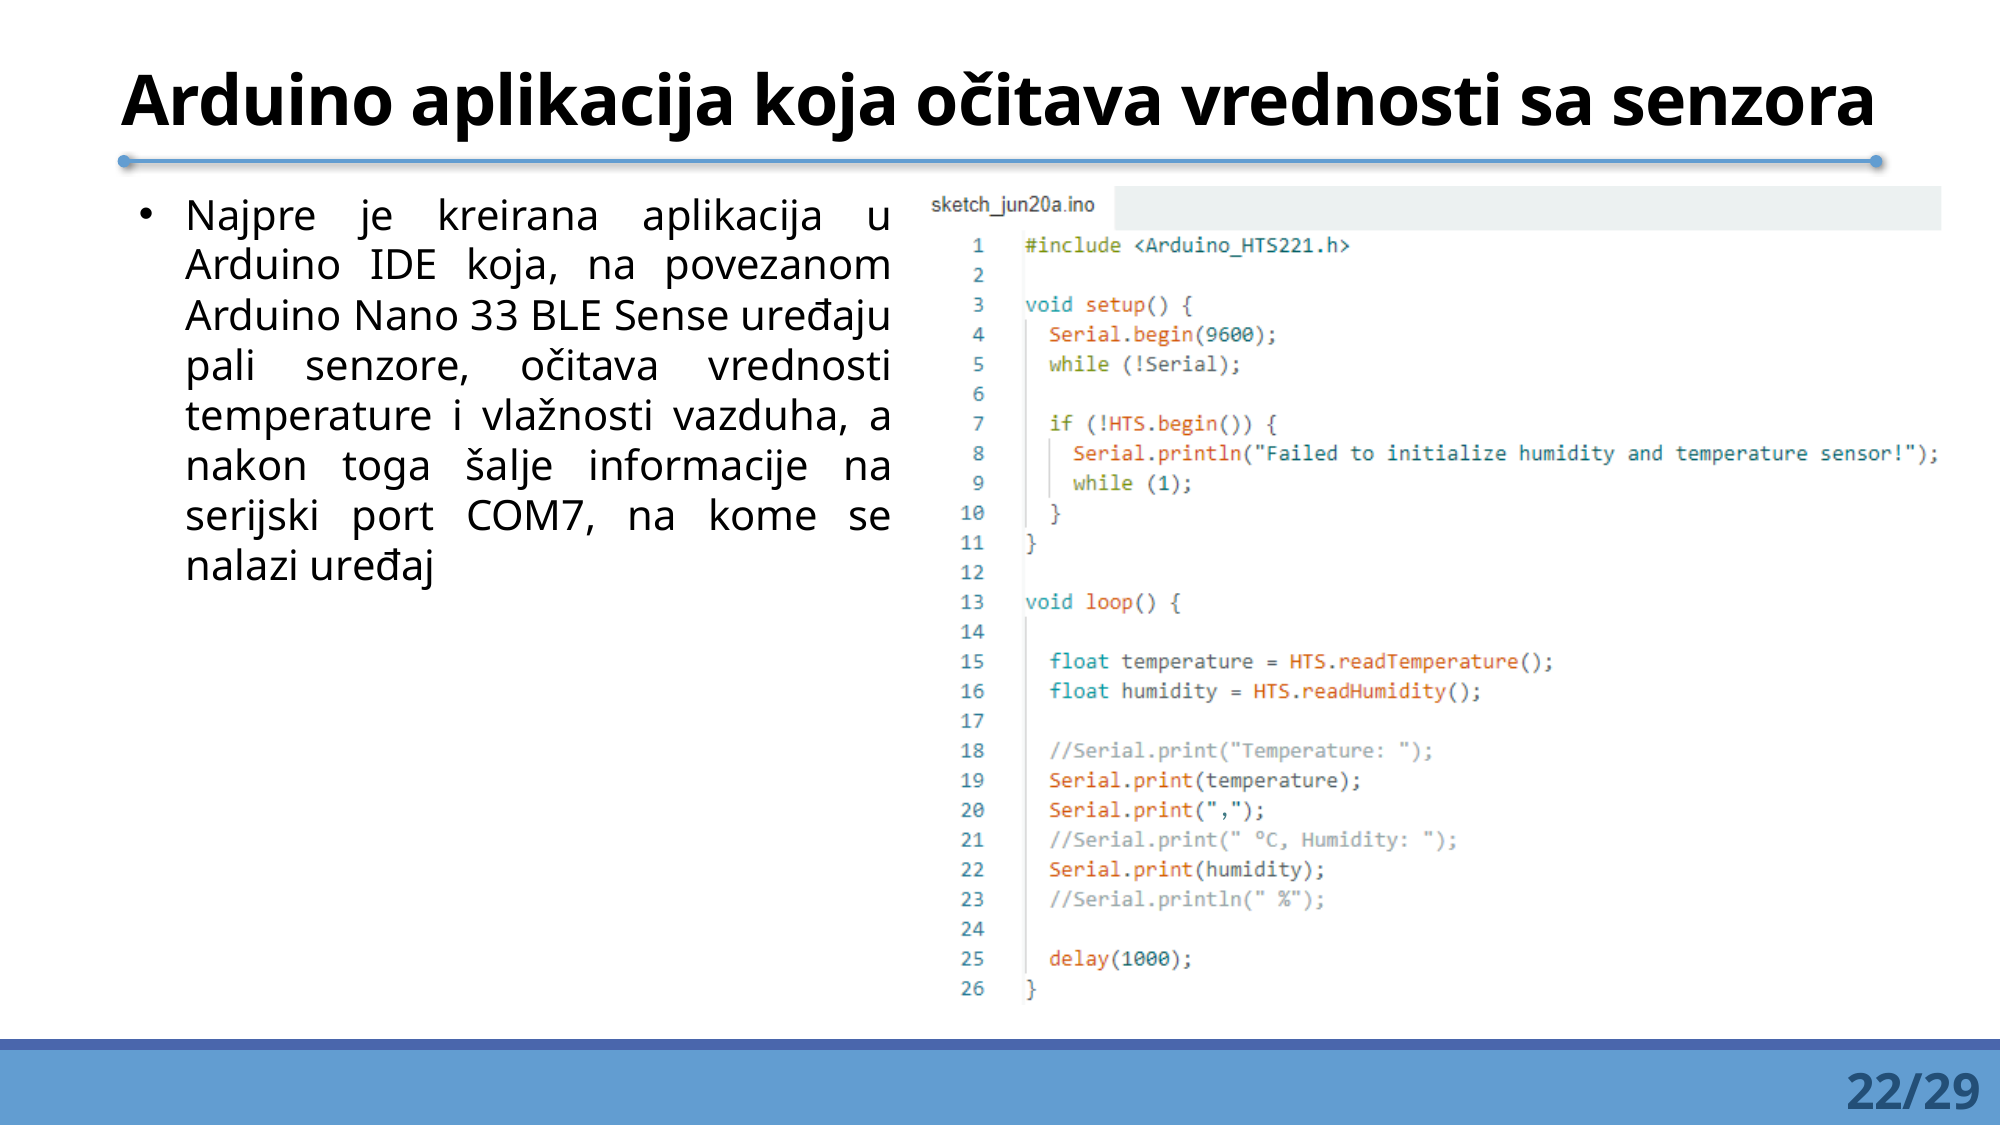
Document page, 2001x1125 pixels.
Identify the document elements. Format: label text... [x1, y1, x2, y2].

slide_number 22/29 [1824, 1054, 1996, 1125]
picture [918, 185, 1942, 1006]
text_box Najpre je kreirana aplikacija u Arduino IDE koja, na povezanom Arduino Nano 33 BLE Sense uređaju pali senzore, očitava vrednosti temperature i vlažnosti vazduha, a nakon toga šalje informacije na serijski port COM7, na kome se nalazi uređaj [123, 181, 908, 284]
title Arduino aplikacija koja očitava vrednosti sa senzora [99, 42, 1900, 148]
text_box Najpre je kreirana aplikacija u Arduino IDE koja, na povezanom Arduino Nano 33 BLE Sense uređaju pali senzore, očitava vrednosti temperature i vlažnosti vazduha, a nakon toga šalje informacije na serijski port COM7, na kome se nalazi uređaj [123, 298, 908, 596]
